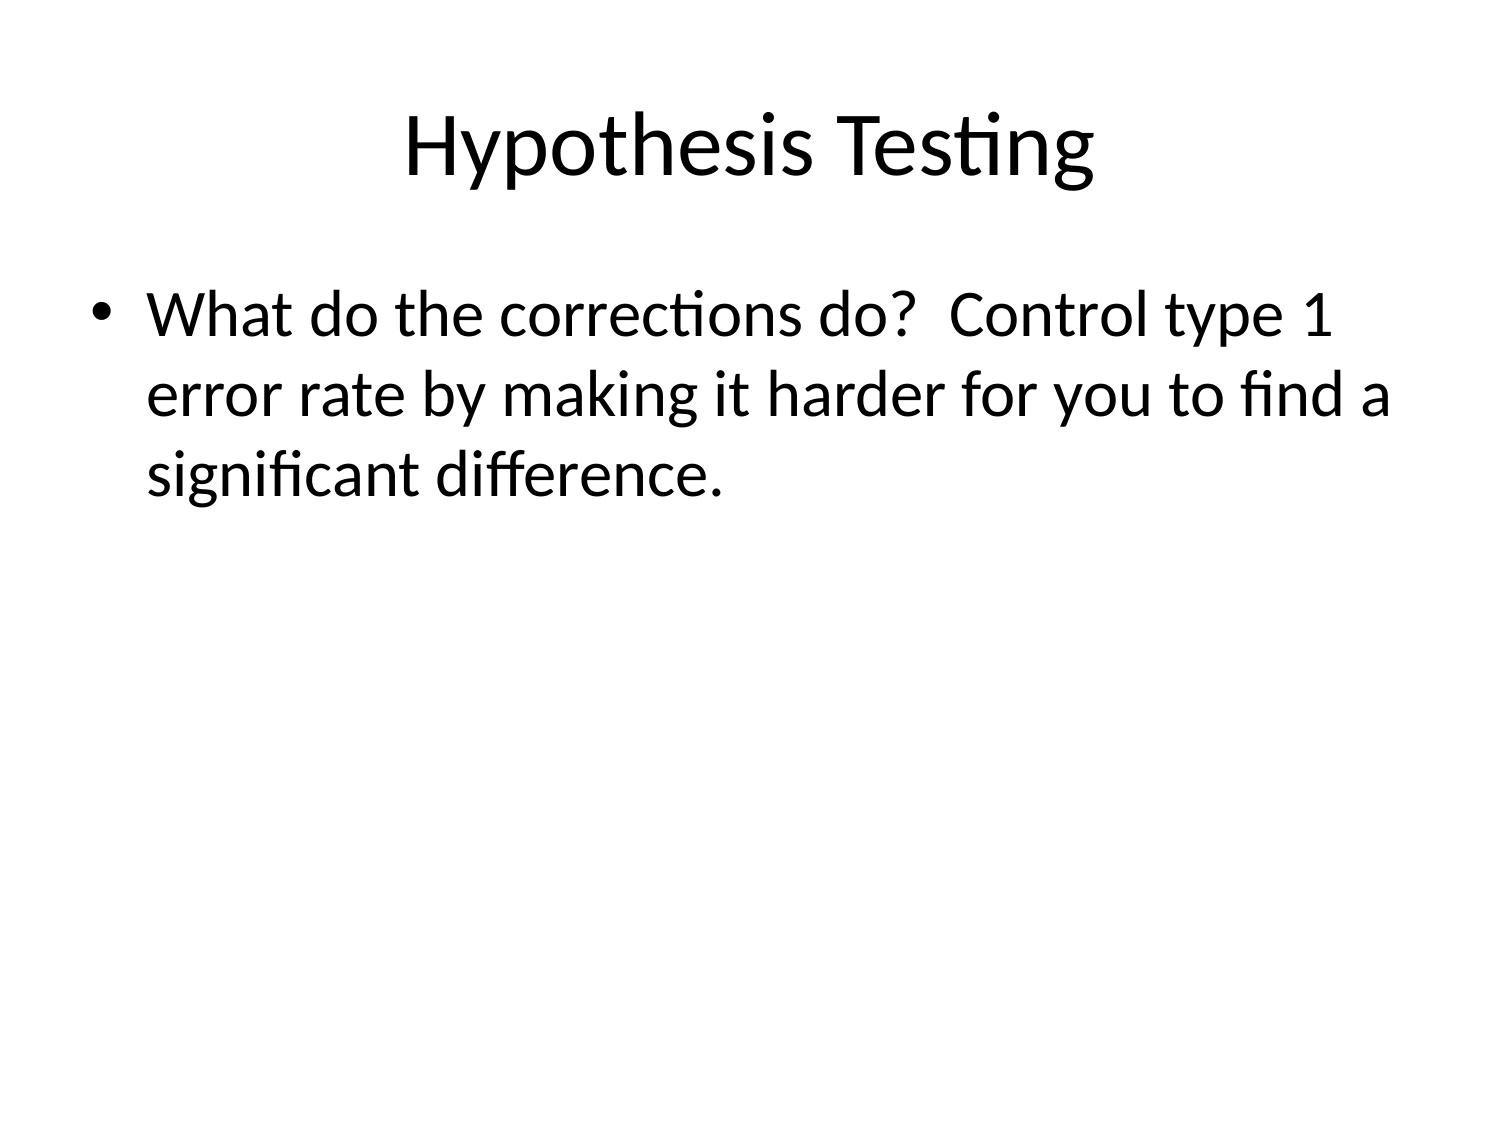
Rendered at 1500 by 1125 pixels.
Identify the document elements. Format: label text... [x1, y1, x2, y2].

title Hypothesis Testing [75, 45, 1425, 233]
list What do the corrections do? Control type 1 error rate by making it harder for you to find a significant difference. [75, 262, 1425, 1005]
